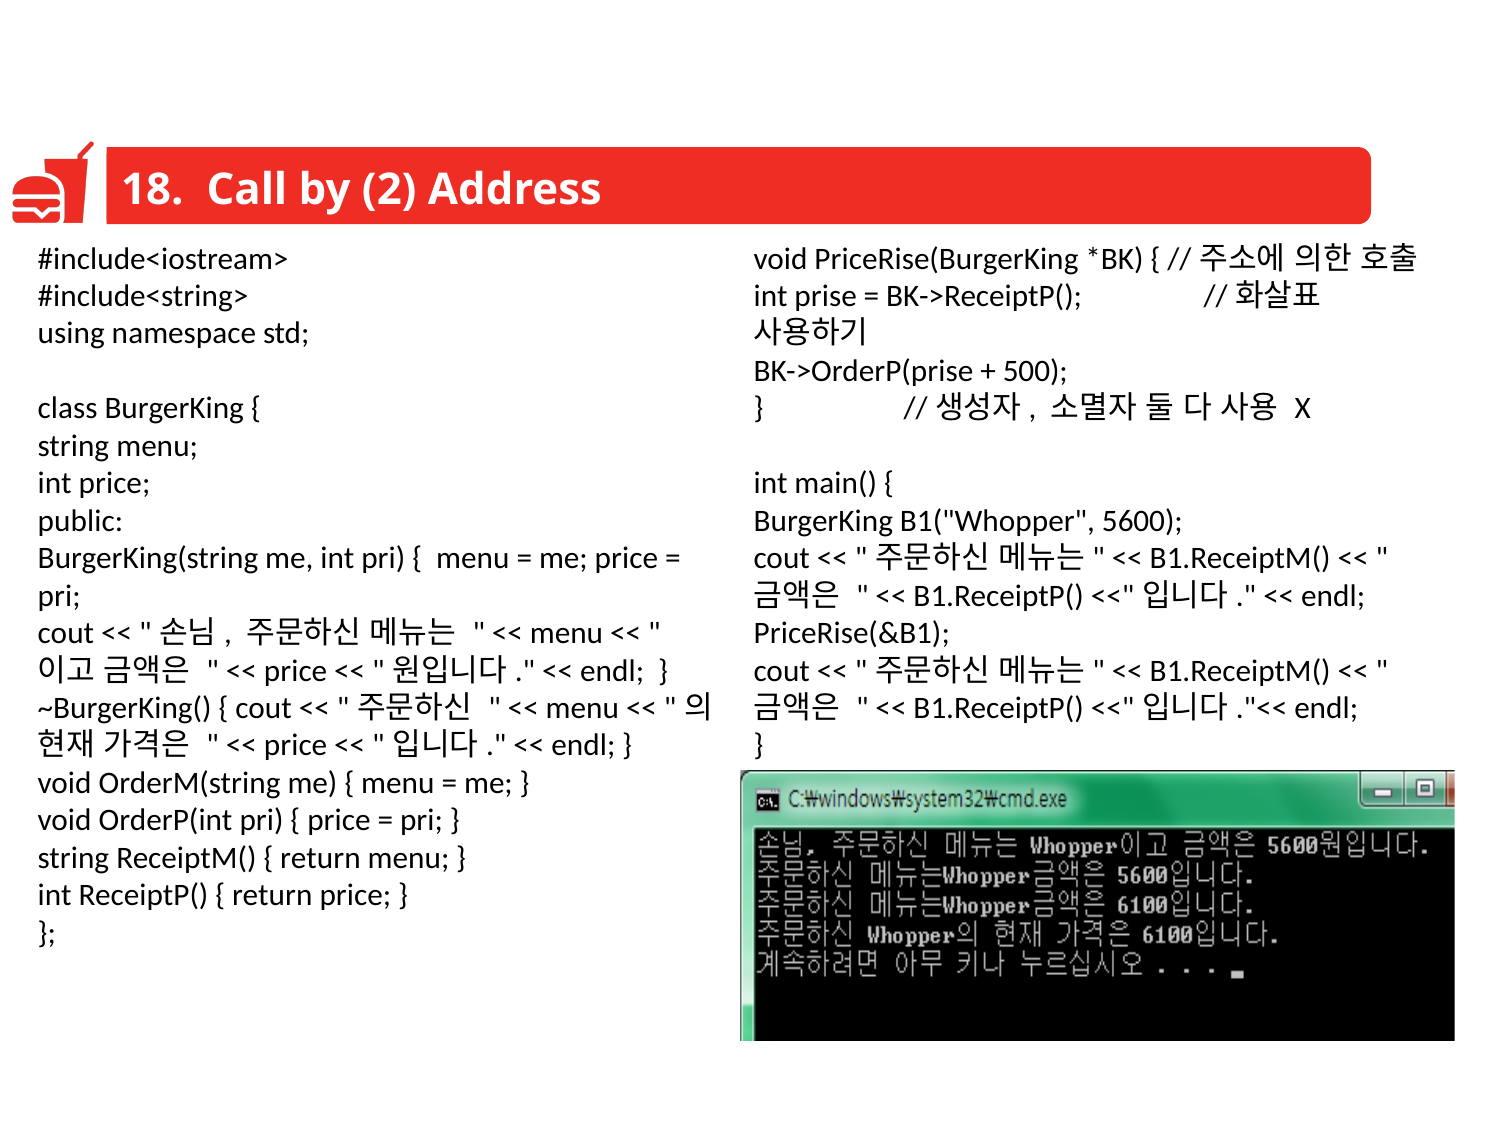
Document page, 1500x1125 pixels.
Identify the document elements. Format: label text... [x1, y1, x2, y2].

text_box void PriceRise(BurgerKing *BK) { //주소에 의한 호출 int prise = BK->ReceiptP(); //화살표 사용하기 BK->OrderP(prise + 500); } //생성자, 소멸자 둘 다 사용 X int main() { BurgerKing B1("Whopper", 5600); cout << "주문하신 메뉴는" << B1.ReceiptM() << "금액은 " << B1.ReceiptP() <<"입니다." << endl; PriceRise(&B1); cout << "주문하신 메뉴는" << B1.ReceiptM() << "금액은 " << B1.ReceiptP() <<"입니다."<< endl; } [738, 230, 1455, 770]
picture [0, 125, 110, 239]
picture [740, 770, 1455, 1041]
text_box [110, 146, 1373, 226]
text_box #include<iostream> #include<string> using namespace std; class BurgerKing { string menu; int price; public: BurgerKing(string me, int pri) { menu = me; price = pri; cout << "손님, 주문하신 메뉴는 " << menu << "이고 금액은 " << price << "원입니다." << endl; } ~BurgerKing() { cout << "주문하신 " << menu << "의 현재 가격은 " << price << "입니다." << endl; } void OrderM(string me) { menu = me; } void OrderP(int pri) { price = pri; } string ReceiptM() { return menu; } int ReceiptP() { return price; } }; [22, 230, 739, 995]
text_box 18. Call by (2) Address [110, 153, 1028, 221]
